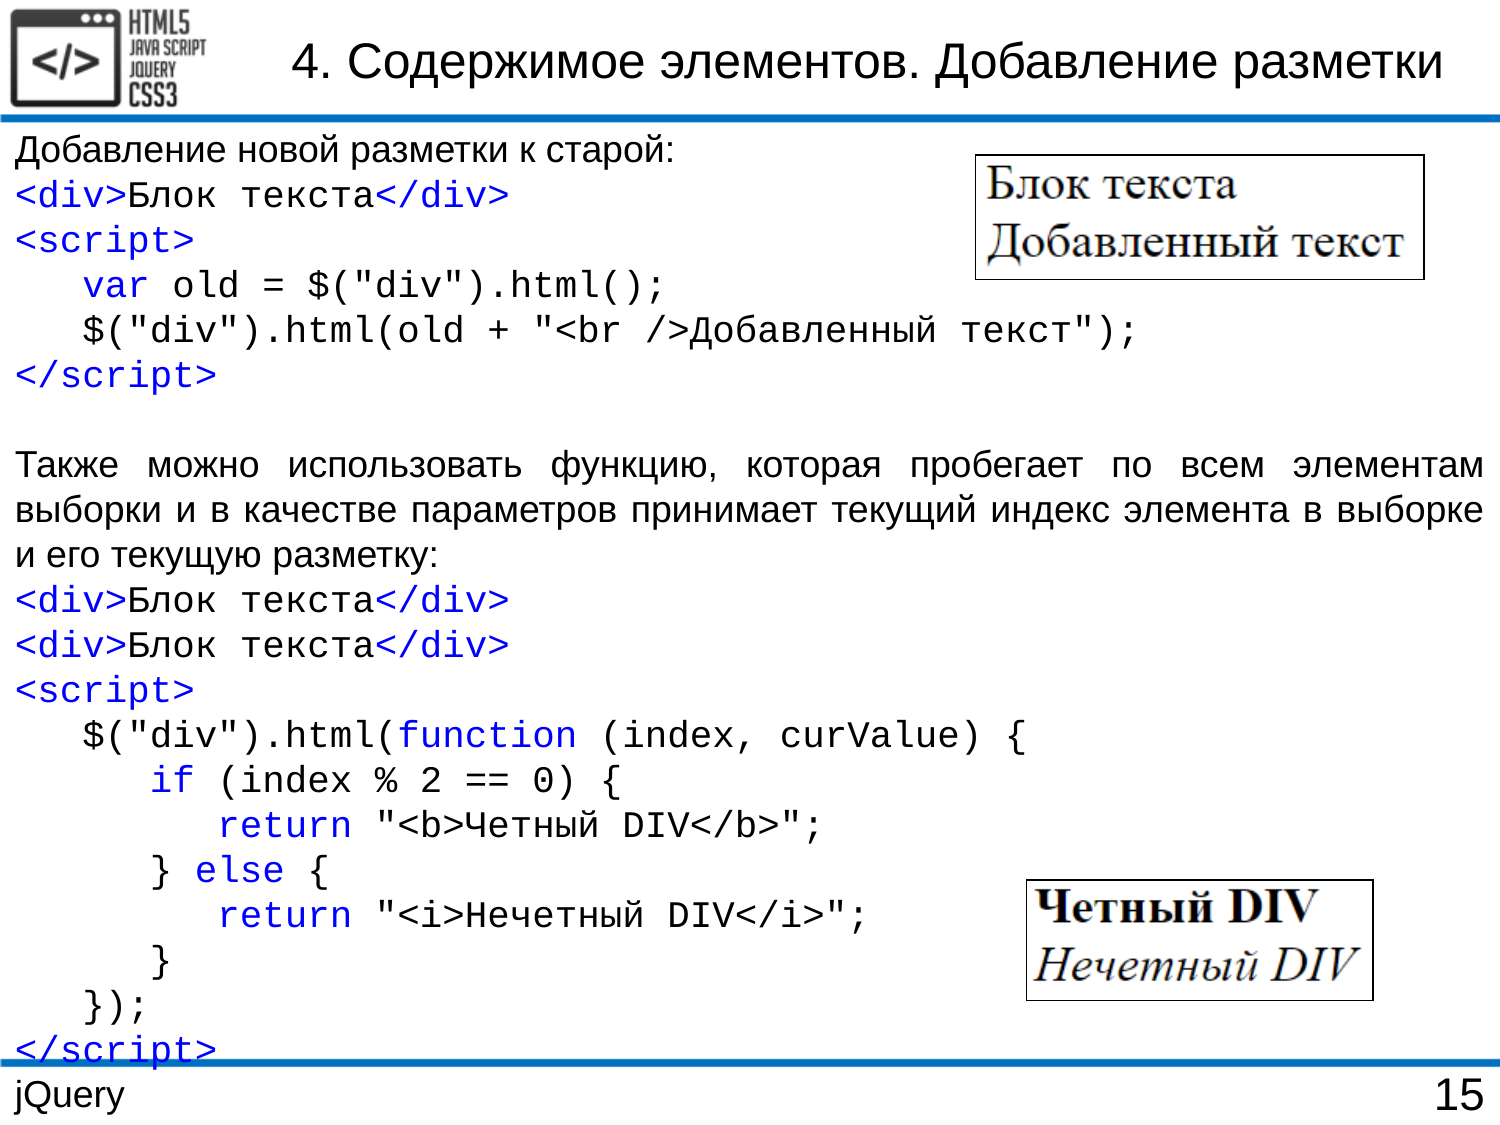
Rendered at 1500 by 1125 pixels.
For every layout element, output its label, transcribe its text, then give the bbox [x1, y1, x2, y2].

text_box Добавление новой разметки к старой: <div>Блок текста</div> <script> var old = $("div").html(); $("div").html(old + "<br />Добавленный текст"); </script> Также можно использовать функцию, которая пробегает по всем элементам выборки и в качестве параметров принимает текущий индекс элемента в выборке и его текущую разметку: <div>Блок текста</div> <div>Блок текста</div> <script> $("div").html(function (index, curValue) { if (index % 2 == 0) { return "<b>Четный DIV</b>"; } else { return "<i>Нечетный DIV</i>"; } }); </script> [0, 118, 1500, 1062]
picture [1026, 880, 1373, 1000]
text_box 4. Содержимое элементов. Добавление разметки [236, 0, 1500, 118]
picture [0, 0, 236, 118]
text_box jQuery [0, 1062, 1382, 1123]
picture [976, 155, 1424, 280]
slide_number 15 [1382, 1062, 1500, 1123]
